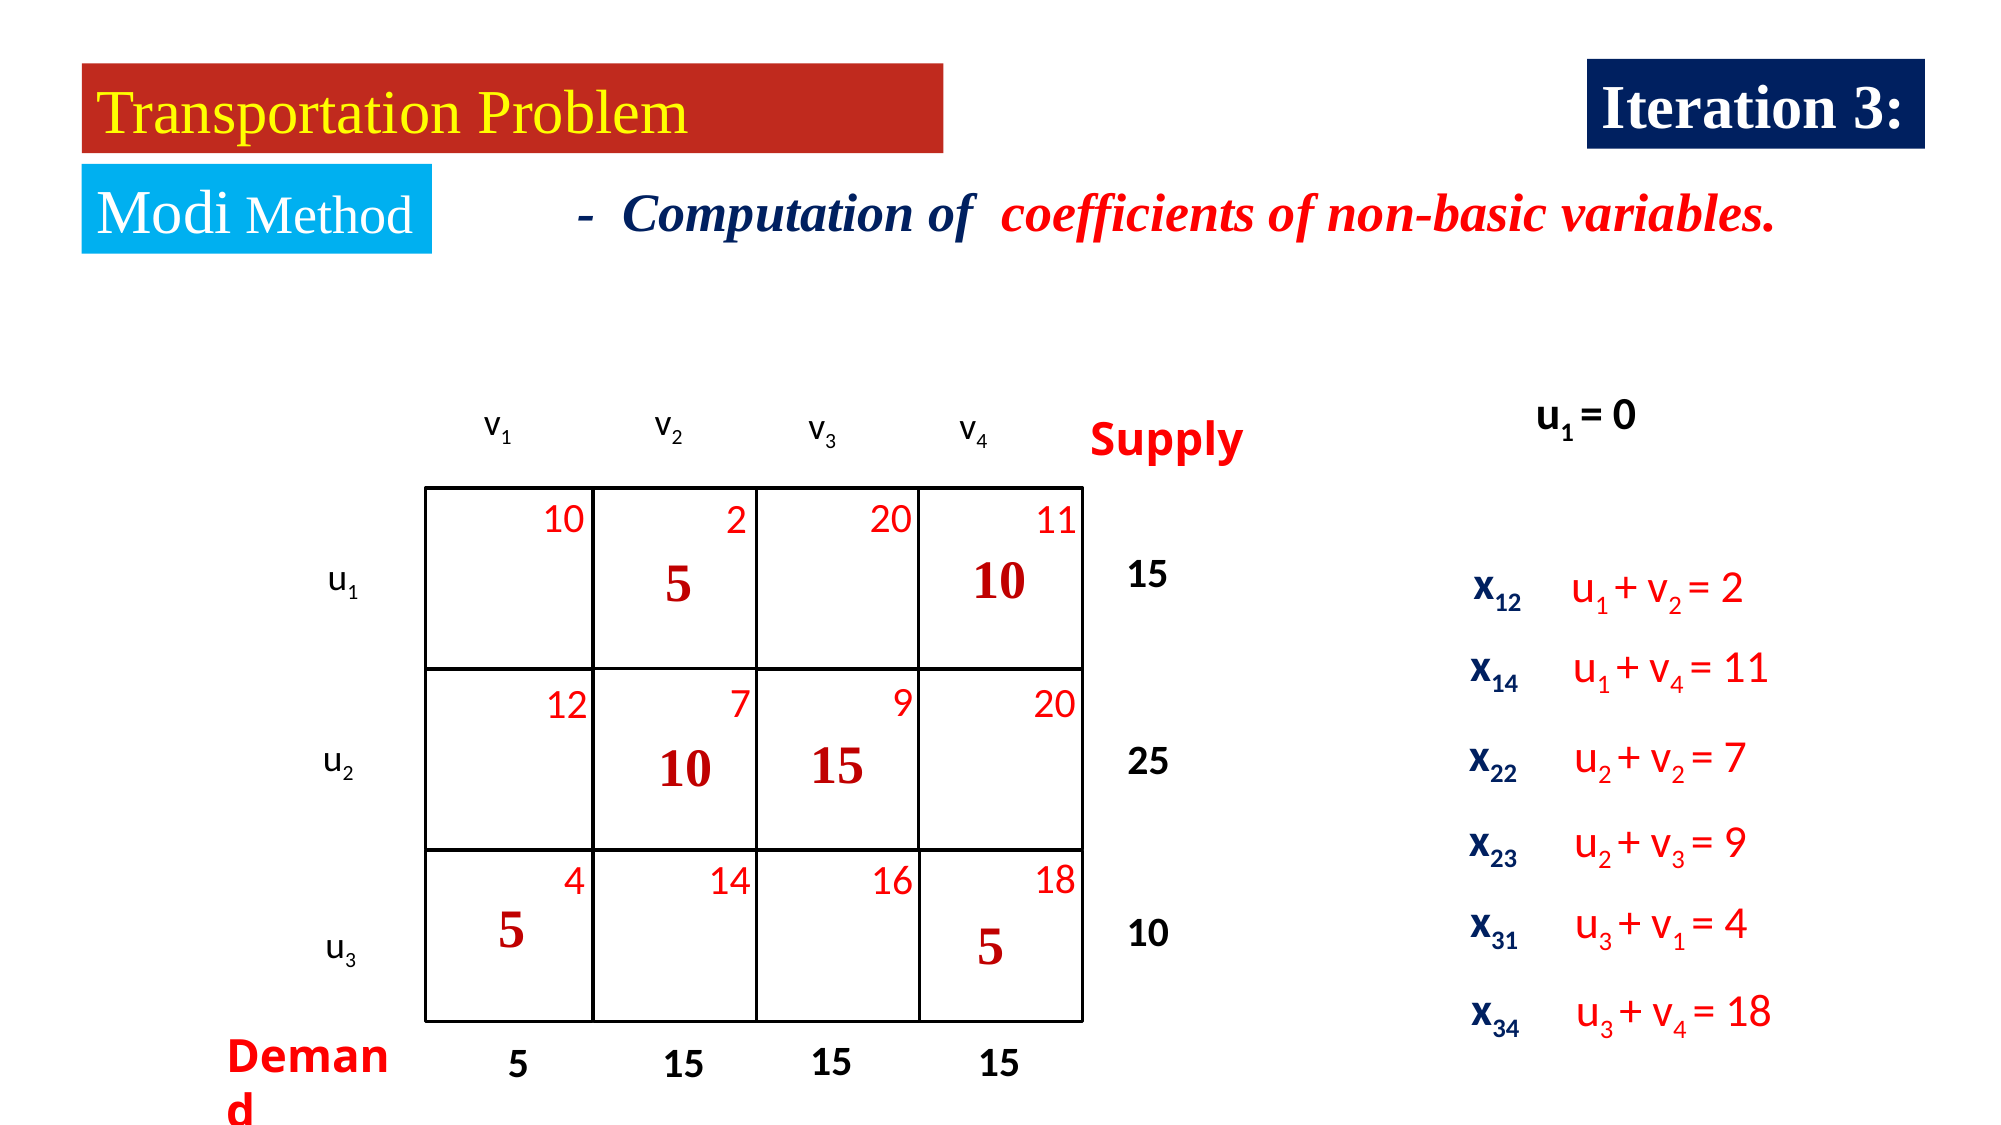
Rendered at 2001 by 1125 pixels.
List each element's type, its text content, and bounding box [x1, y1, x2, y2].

text_box 15 [1112, 518, 1189, 624]
text_box 5 [476, 1032, 560, 1114]
text_box - Computation of coefficients of non-basic variables. [562, 169, 1794, 250]
text_box Demand [211, 1019, 428, 1125]
text_box 15 [642, 1032, 726, 1115]
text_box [425, 850, 1083, 1022]
text_box [424, 486, 517, 667]
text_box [431, 371, 1054, 481]
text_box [275, 526, 403, 999]
text_box 10 [1106, 876, 1190, 983]
text_box Transportation Problem [81, 63, 944, 154]
text_box 15 [790, 1032, 873, 1113]
text_box 15 [957, 1032, 1041, 1113]
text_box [522, 478, 1107, 919]
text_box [1444, 533, 1794, 1065]
text_box 25 [1112, 704, 1190, 811]
text_box Modi Method [81, 163, 432, 254]
text_box [424, 667, 517, 851]
text_box Supply [1075, 402, 1264, 472]
text_box u1 = 0 [1465, 362, 1707, 468]
text_box Iteration 3: [1587, 58, 1925, 149]
